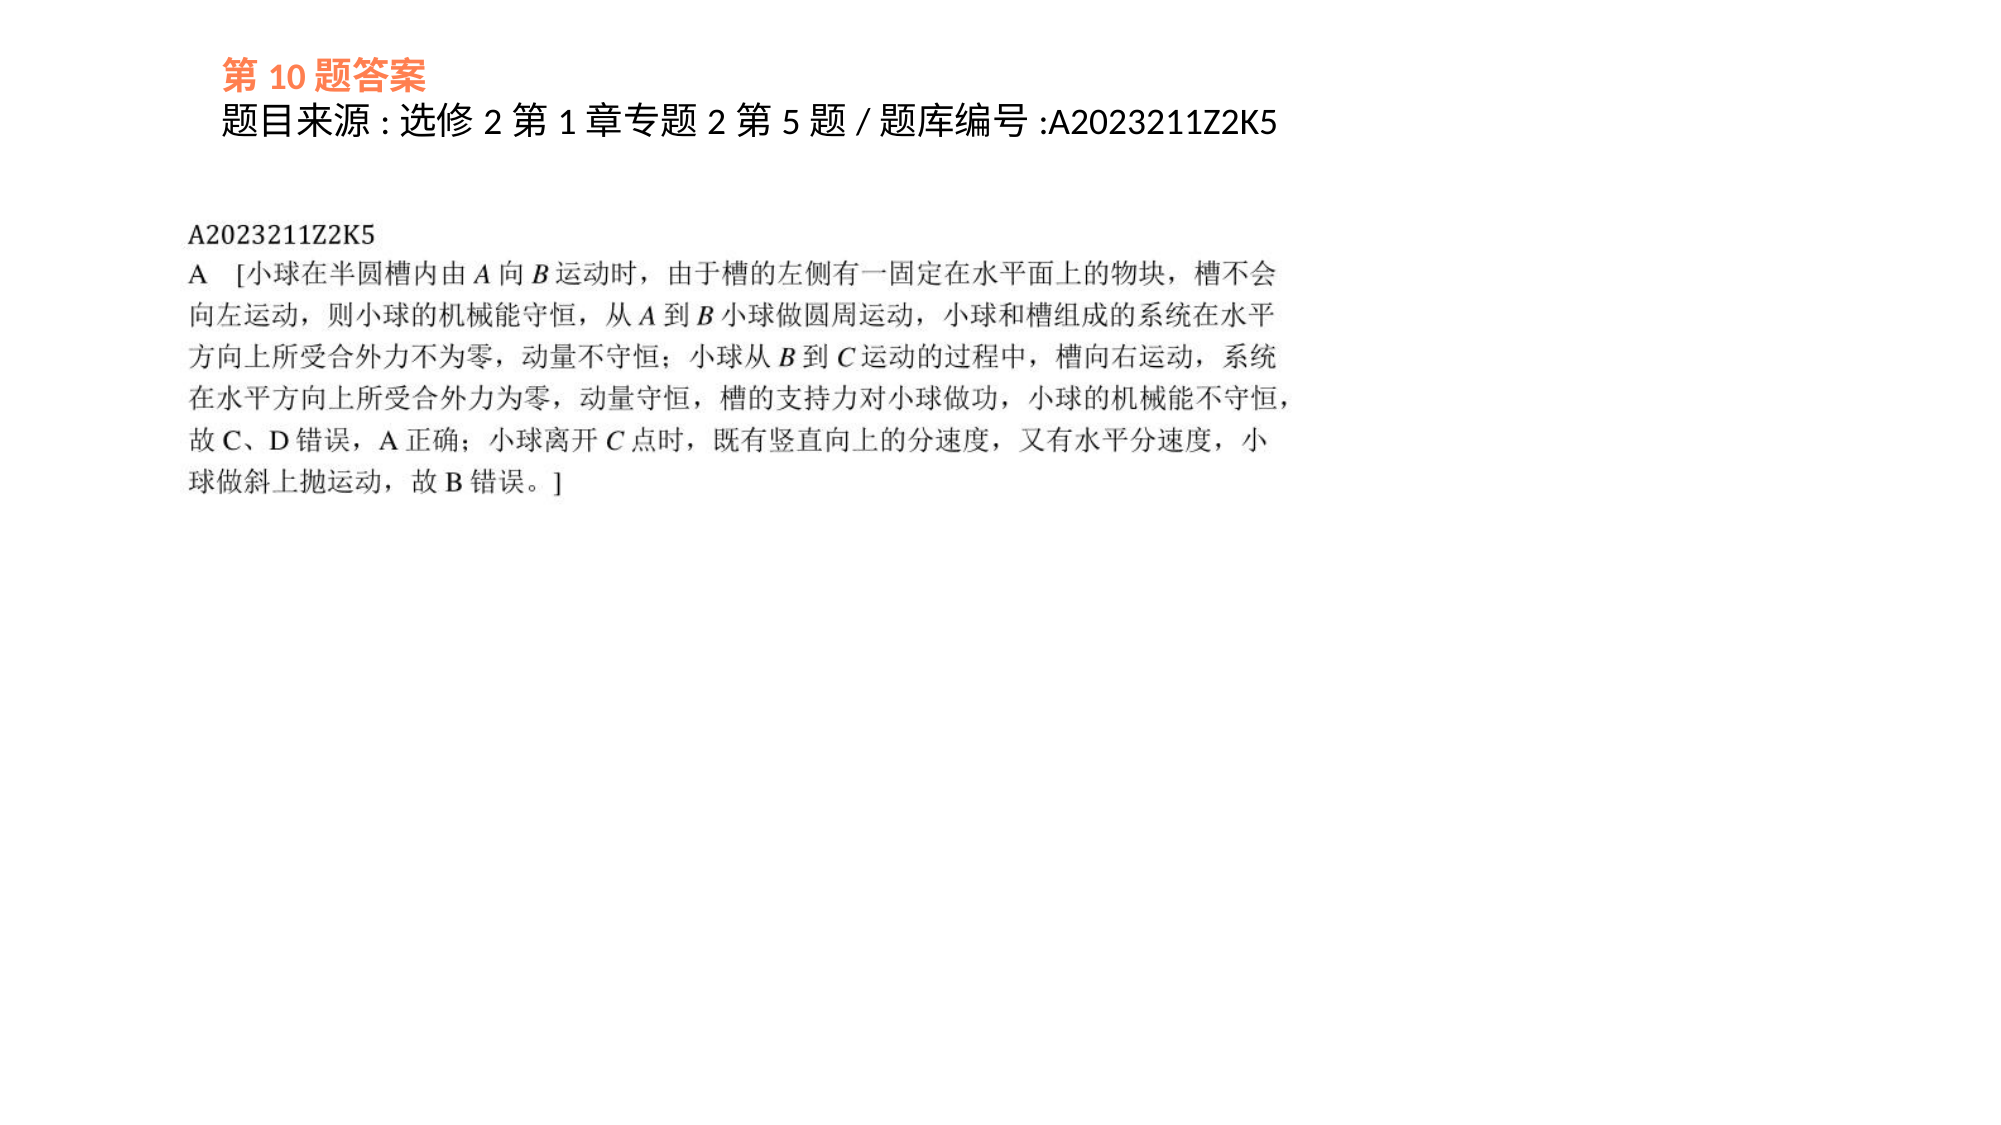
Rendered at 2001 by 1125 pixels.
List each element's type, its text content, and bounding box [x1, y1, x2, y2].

picture [149, 149, 1351, 1051]
text_box 第10题答案 题目来源:选修2第1章专题2第5题/题库编号:A2023211Z2K5 [206, 0, 1294, 148]
